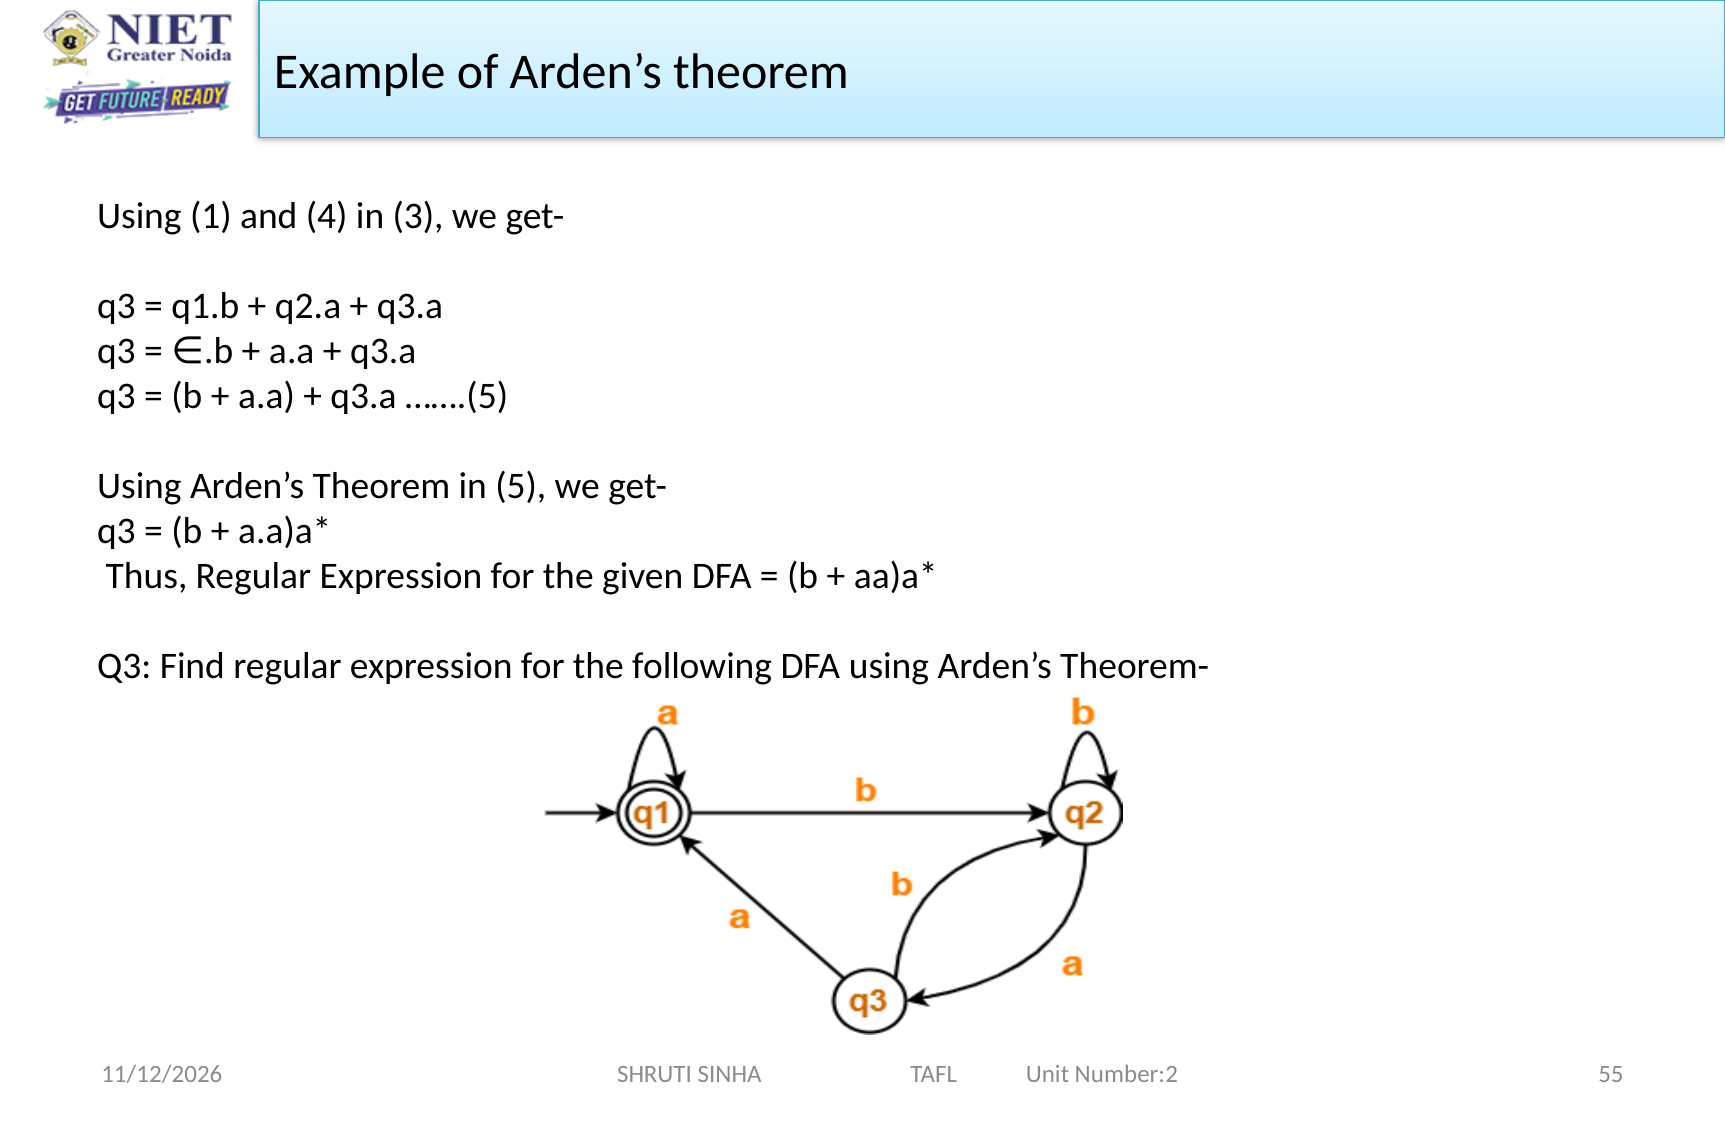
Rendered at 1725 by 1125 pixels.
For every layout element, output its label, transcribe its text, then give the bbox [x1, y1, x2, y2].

text_box Example of Arden’s theorem [275, 0, 1725, 138]
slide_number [86, 1042, 474, 1103]
picture [531, 687, 1124, 1035]
text_box Using (1) and (4) in (3), we get- q3 = q1.b + q2.a + q3.a q3 = ∈.b + a.a + q3.a q3 = (b + a.a) + q3.a …….(5) Using Arden’s Theorem in (5), we get- q3 = (b + a.a)a* Thus, Regular Expression for the given DFA = (b + aa)a* Q3: Find regular expression for the following DFA using Arden’s Theorem- [86, 183, 1668, 994]
picture [0, 0, 274, 135]
footer SHRUTI SINHA TAFL Unit Number:2 [474, 1042, 1236, 1103]
slide_number 55 [1236, 1042, 1639, 1103]
